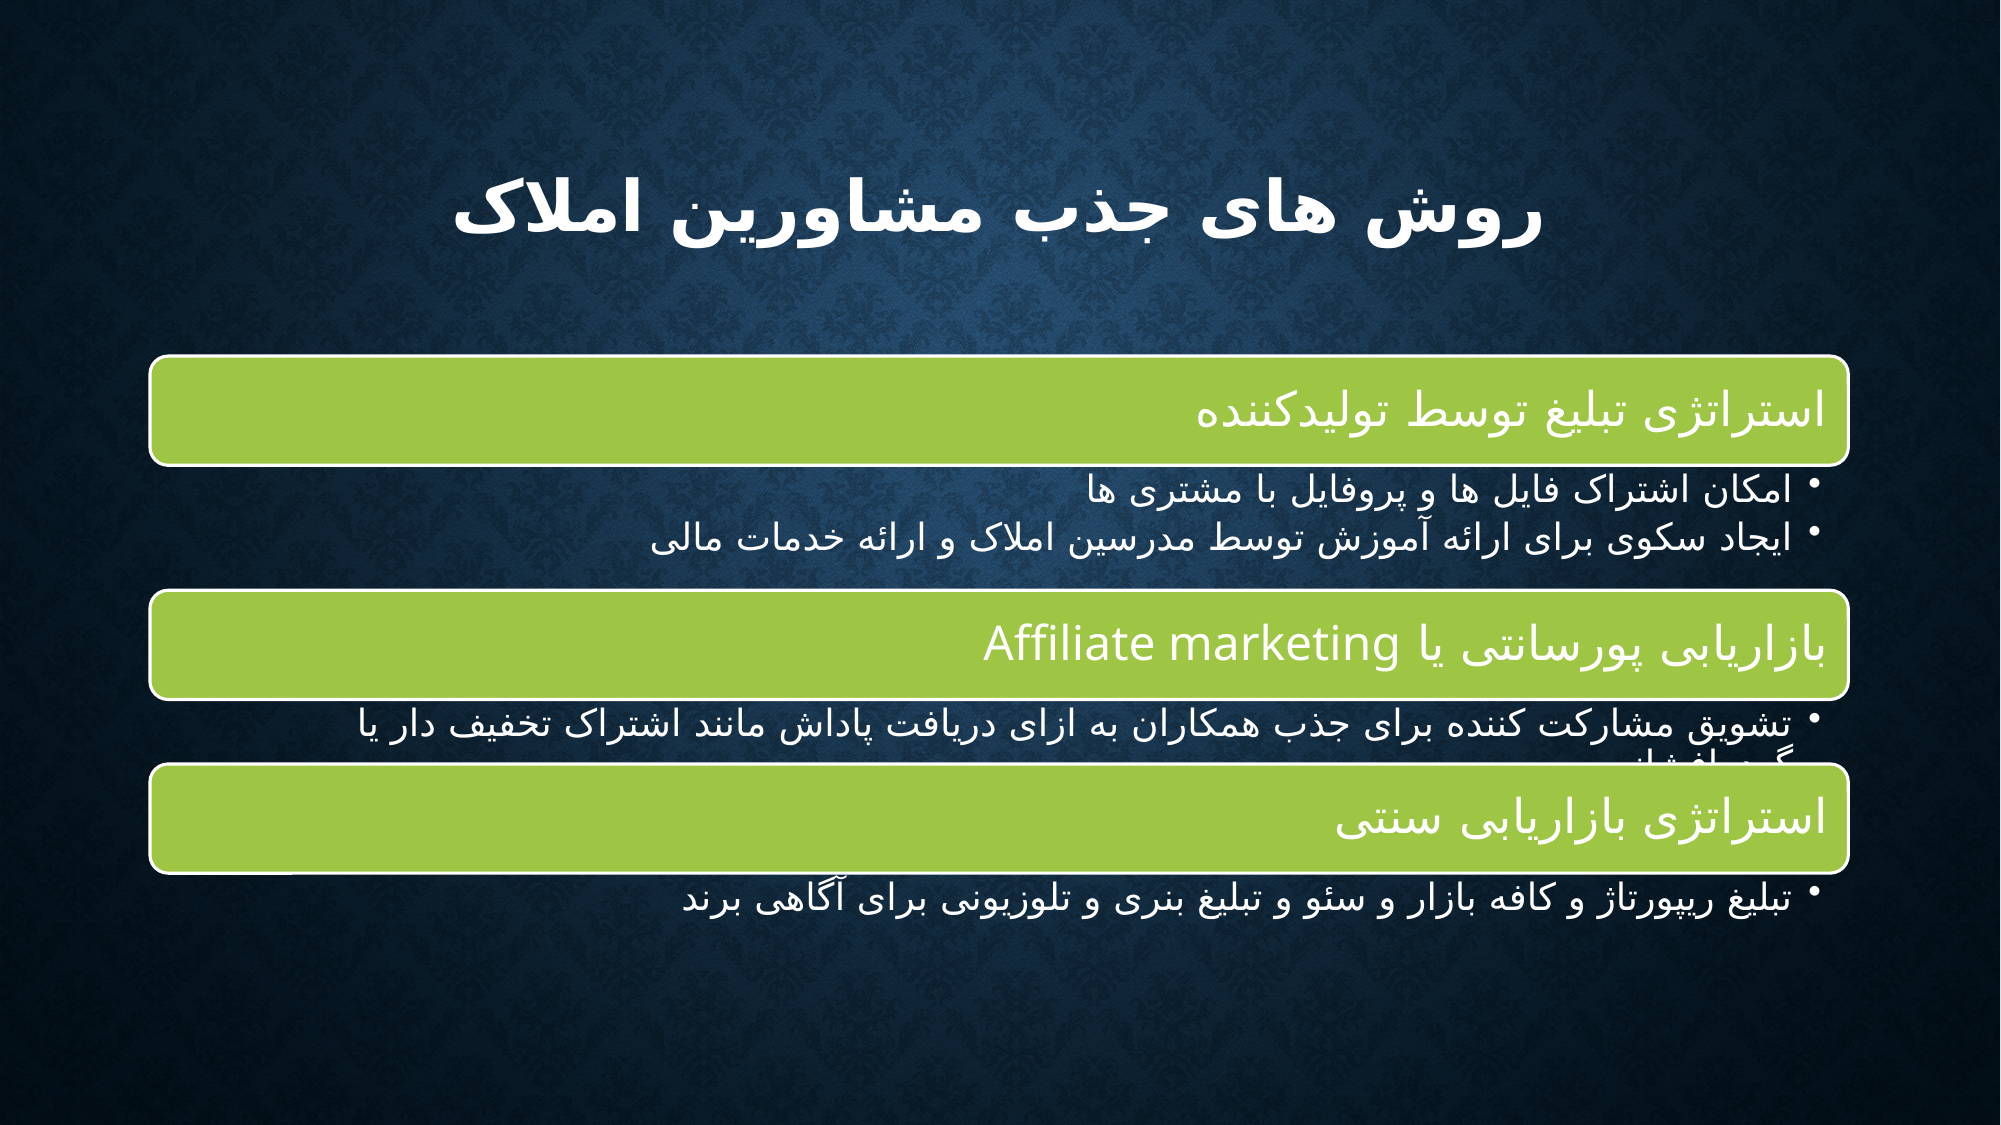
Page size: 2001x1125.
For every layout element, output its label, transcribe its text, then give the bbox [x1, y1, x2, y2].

title روش های جذب مشاورین املاک [149, 99, 1849, 318]
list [149, 343, 1849, 951]
